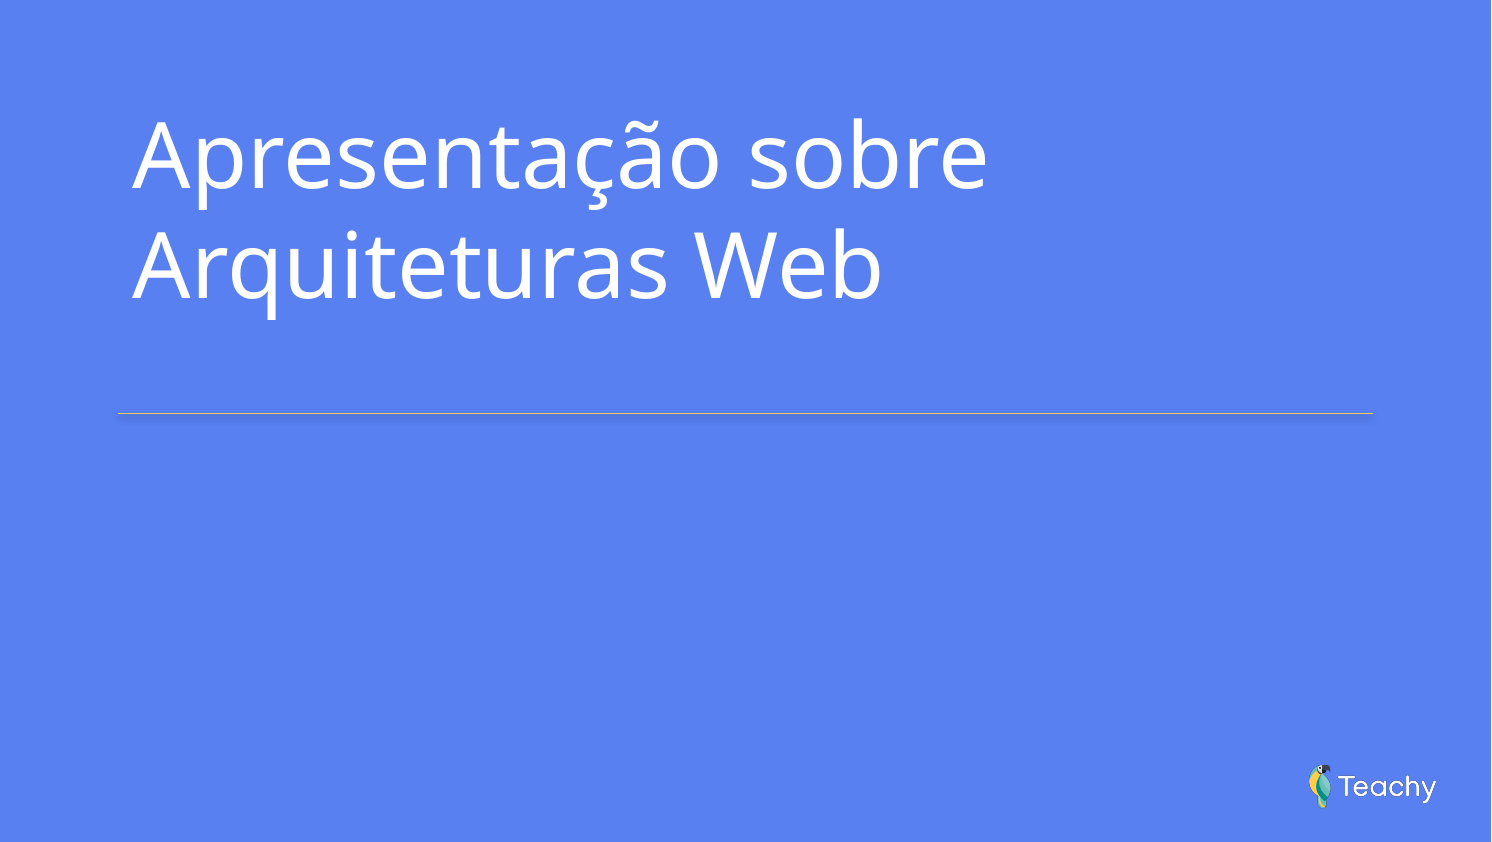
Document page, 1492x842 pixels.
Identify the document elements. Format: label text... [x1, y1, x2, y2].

text_box Apresentação sobre Arquiteturas Web [118, 89, 1373, 324]
picture [1309, 765, 1436, 810]
